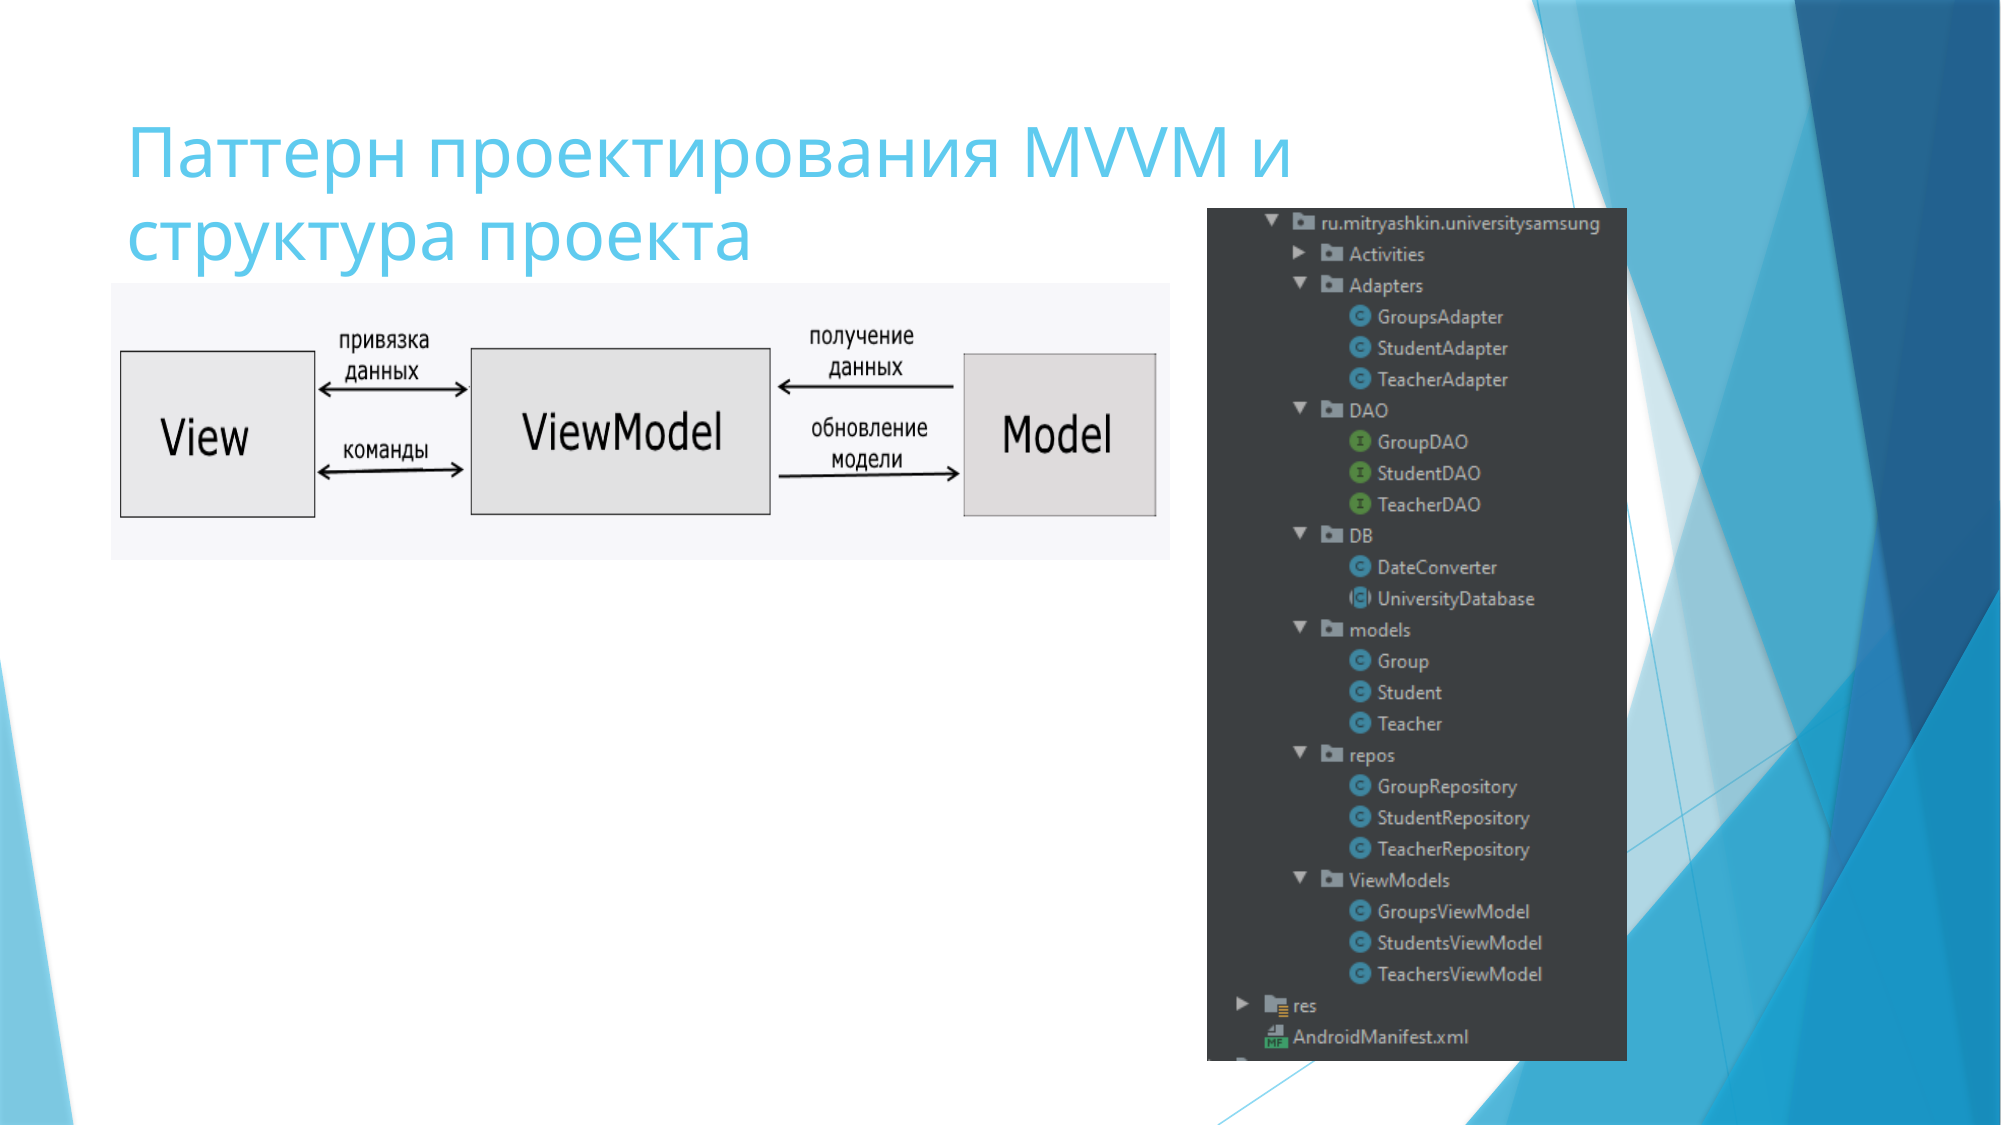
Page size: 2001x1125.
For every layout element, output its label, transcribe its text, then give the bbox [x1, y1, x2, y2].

picture [1207, 208, 1628, 1061]
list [110, 283, 1170, 561]
title Паттерн проектирования MVVM и структура проекта [111, 99, 1379, 284]
